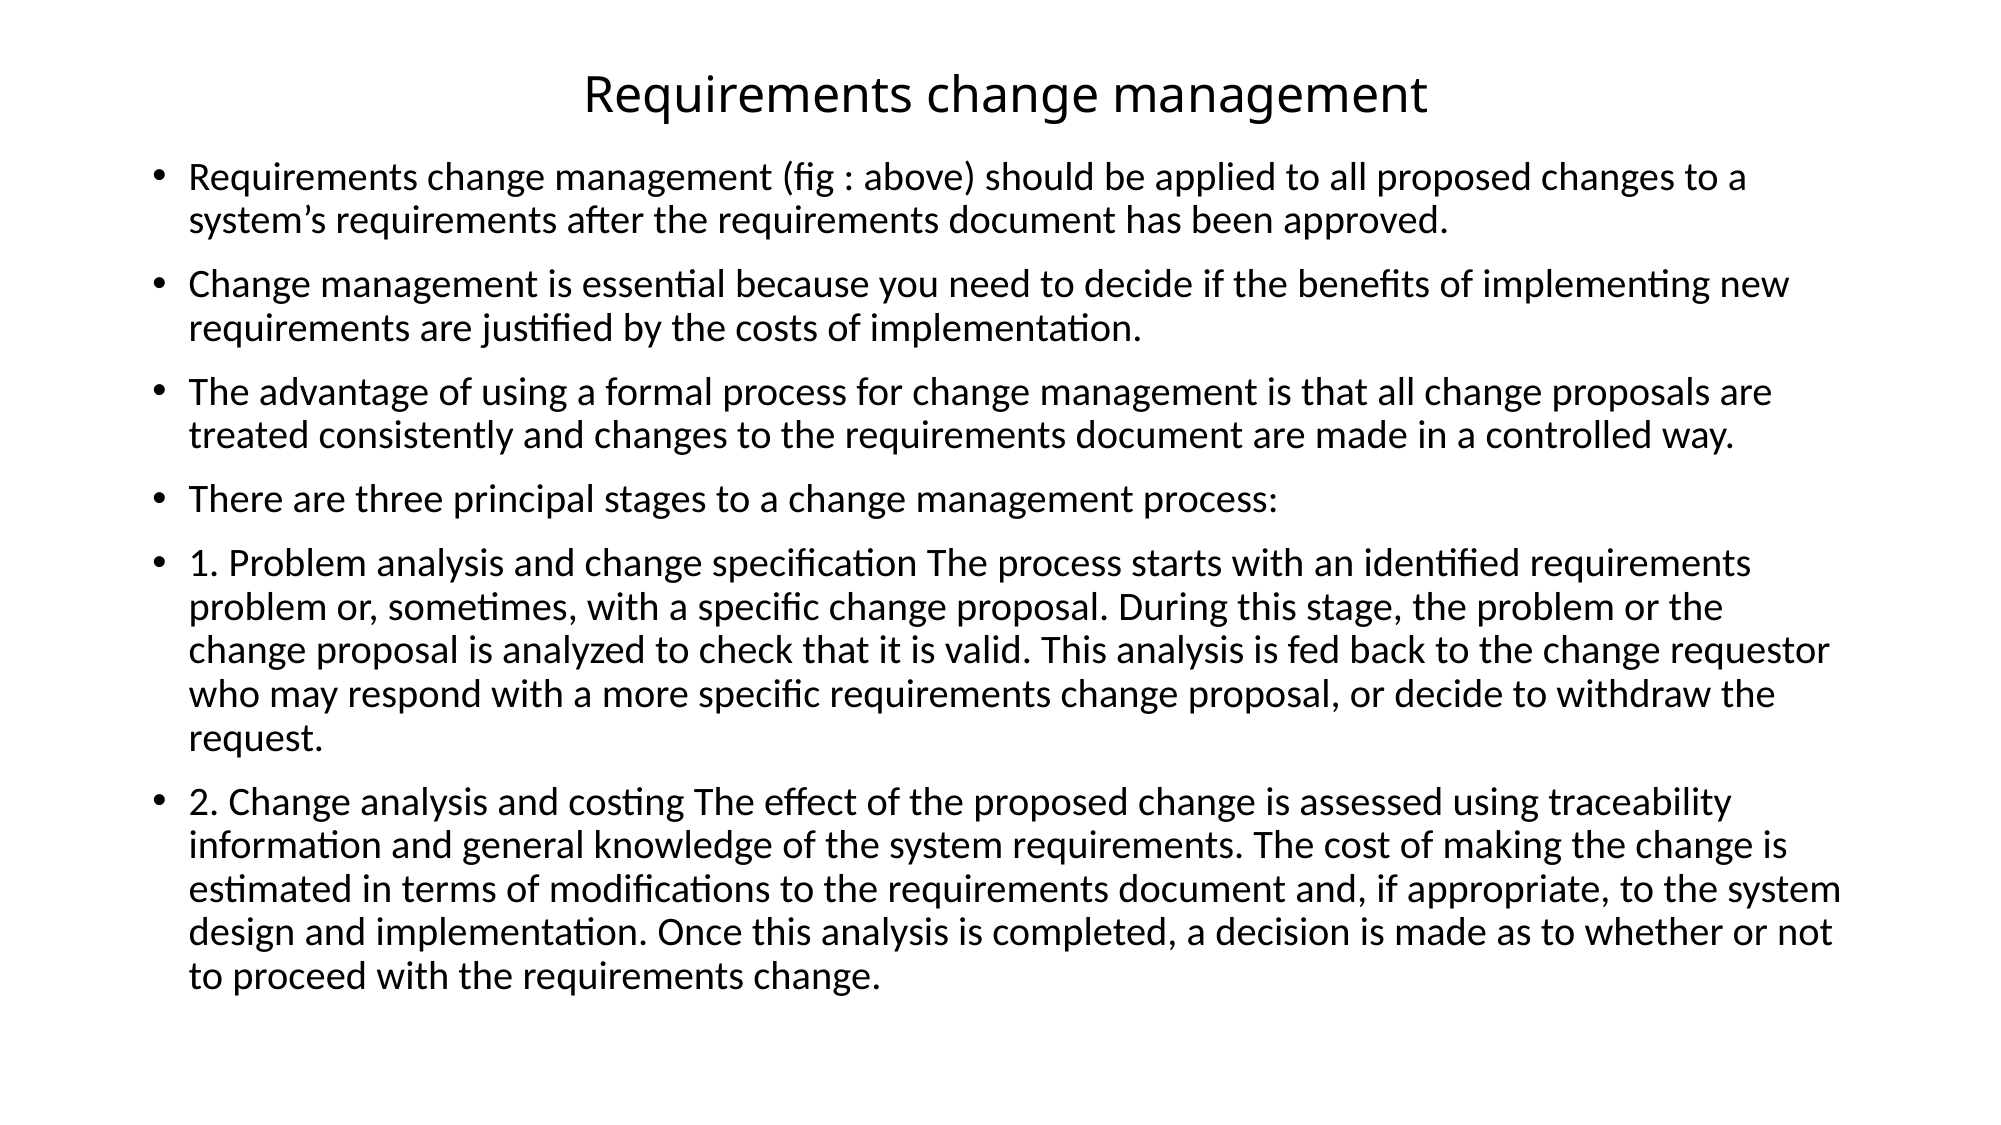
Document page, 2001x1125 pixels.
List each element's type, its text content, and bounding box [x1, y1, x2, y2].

title Requirements change management [137, 59, 1863, 133]
list Requirements change management (fig : above) should be applied to all proposed changes to a system’s requirements after the requirements document has been approved. Change management is essential because you need to decide if the benefits of implementing new requirements are justified by the costs of implementation. The advantage of using a formal process for change management is that all change proposals are treated consistently and changes to the requirements document are made in a controlled way. There are three principal stages to a change management process: 1. Problem analysis and change specification The process starts with an identified requirements problem or, sometimes, with a specific change proposal. During this stage, the problem or the change proposal is analyzed to check that it is valid. This analysis is fed back to the change requestor who may respond with a more specific requirements change proposal, or decide to withdraw the request. 2. Change analysis and costing The effect of the proposed change is assessed using traceability information and general knowledge of the system requirements. The cost of making the change is estimated in terms of modifications to the requirements document and, if appropriate, to the system design and implementation. Once this analysis is completed, a decision is made as to whether or not to proceed with the requirements change. [137, 147, 1863, 1014]
